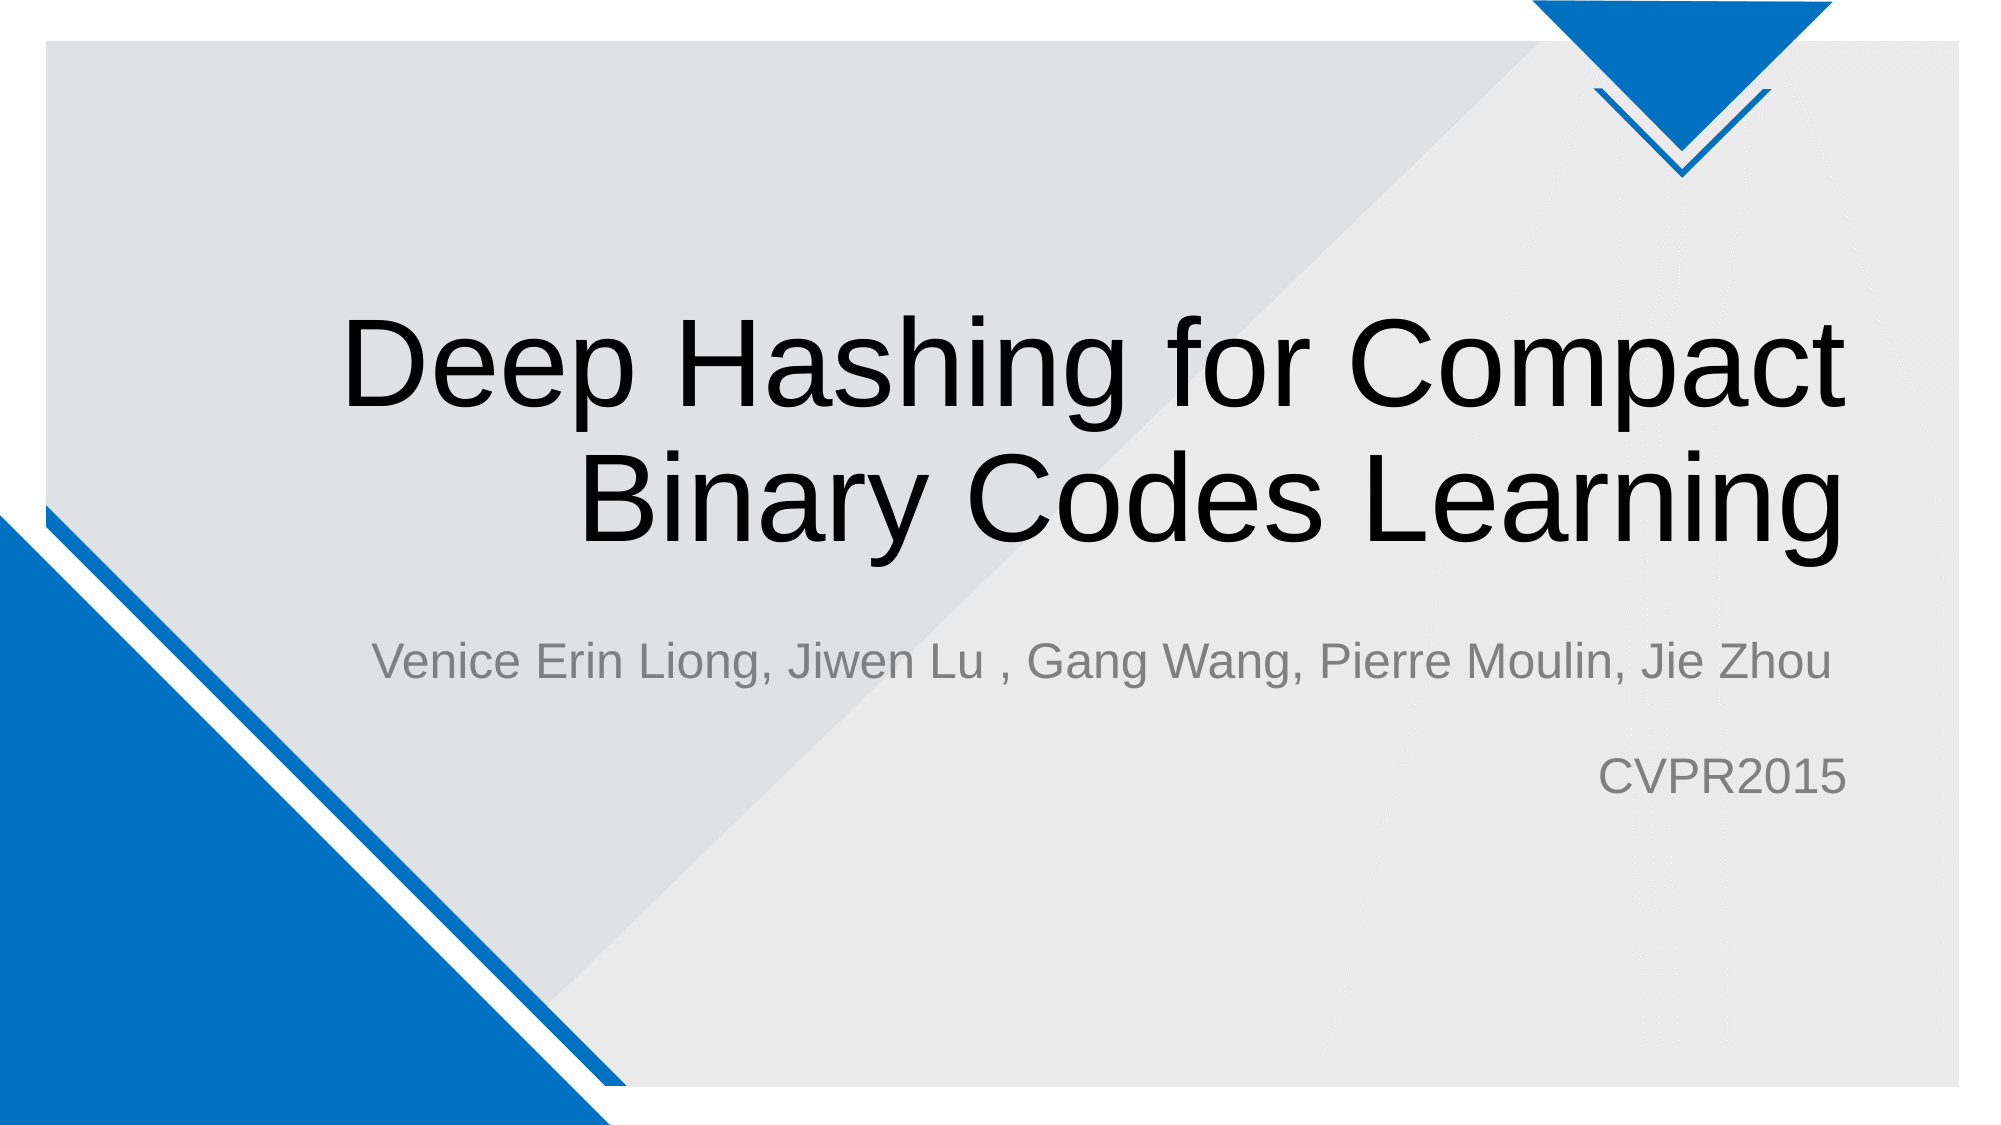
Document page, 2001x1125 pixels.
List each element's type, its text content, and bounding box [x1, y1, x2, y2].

title Deep Hashing for Compact Binary Codes Learning [249, 184, 1863, 576]
picture [0, 0, 2001, 1125]
subtitle Venice Erin Liong, Jiwen Lu , Gang Wang, Pierre Moulin, Jie Zhou CVPR2015 [249, 590, 1863, 863]
